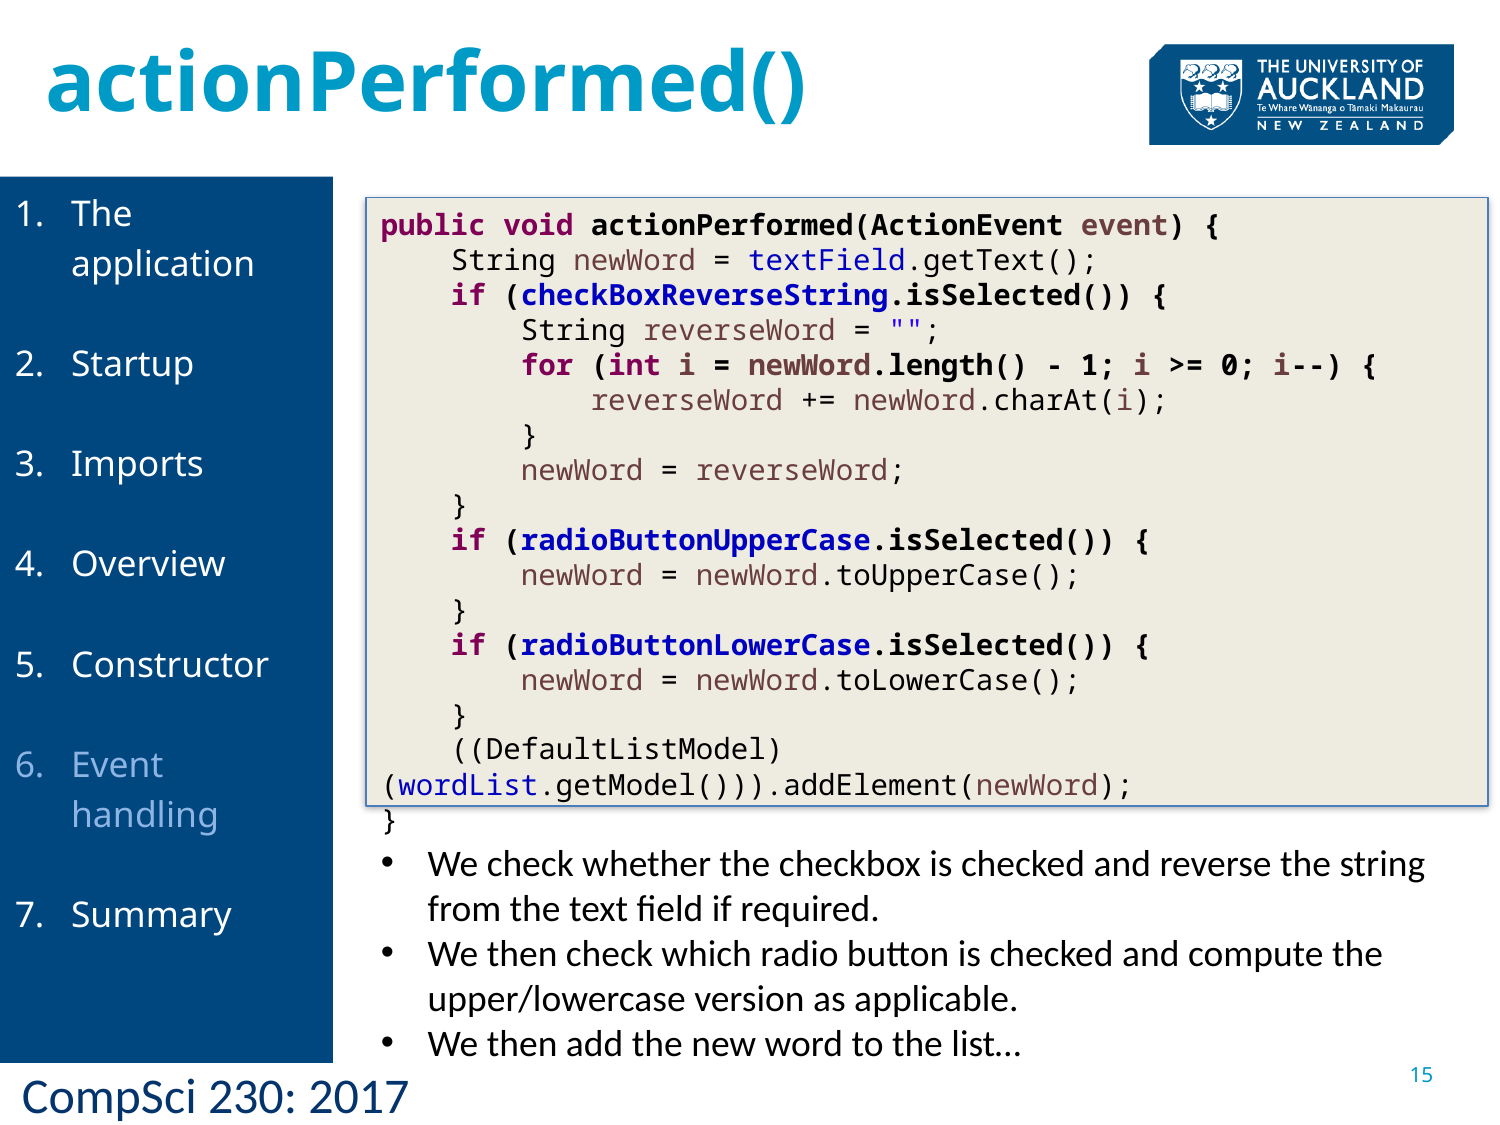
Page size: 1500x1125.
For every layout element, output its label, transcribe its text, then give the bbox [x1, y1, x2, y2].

picture [1149, 44, 1454, 145]
slide_number 15 [1394, 1054, 1500, 1125]
text_box [365, 197, 1489, 807]
list public void actionPerformed(ActionEvent event) { String newWord = textField.getText(); if (checkBoxReverseString.isSelected()) { String reverseWord = ""; for (int i = newWord.length() - 1; i >= 0; i--) { reverseWord += newWord.charAt(i); } newWord = reverseWord; } if (radioButtonUpperCase.isSelected()) { newWord = newWord.toUpperCase(); } if (radioButtonLowerCase.isSelected()) { newWord = newWord.toLowerCase(); } ((DefaultListModel)(wordList.getModel())).addElement(newWord); } [366, 199, 1500, 477]
text_box actionPerformed() [30, 21, 1100, 139]
text_box We check whether the checkbox is checked and reverse the string from the text field if required. We then check which radio button is checked and compute the upper/lowercase version as applicable. We then add the new word to the list… [366, 831, 1473, 1072]
text_box The application Startup Imports Overview Constructor Event handling Summary [0, 176, 333, 1063]
